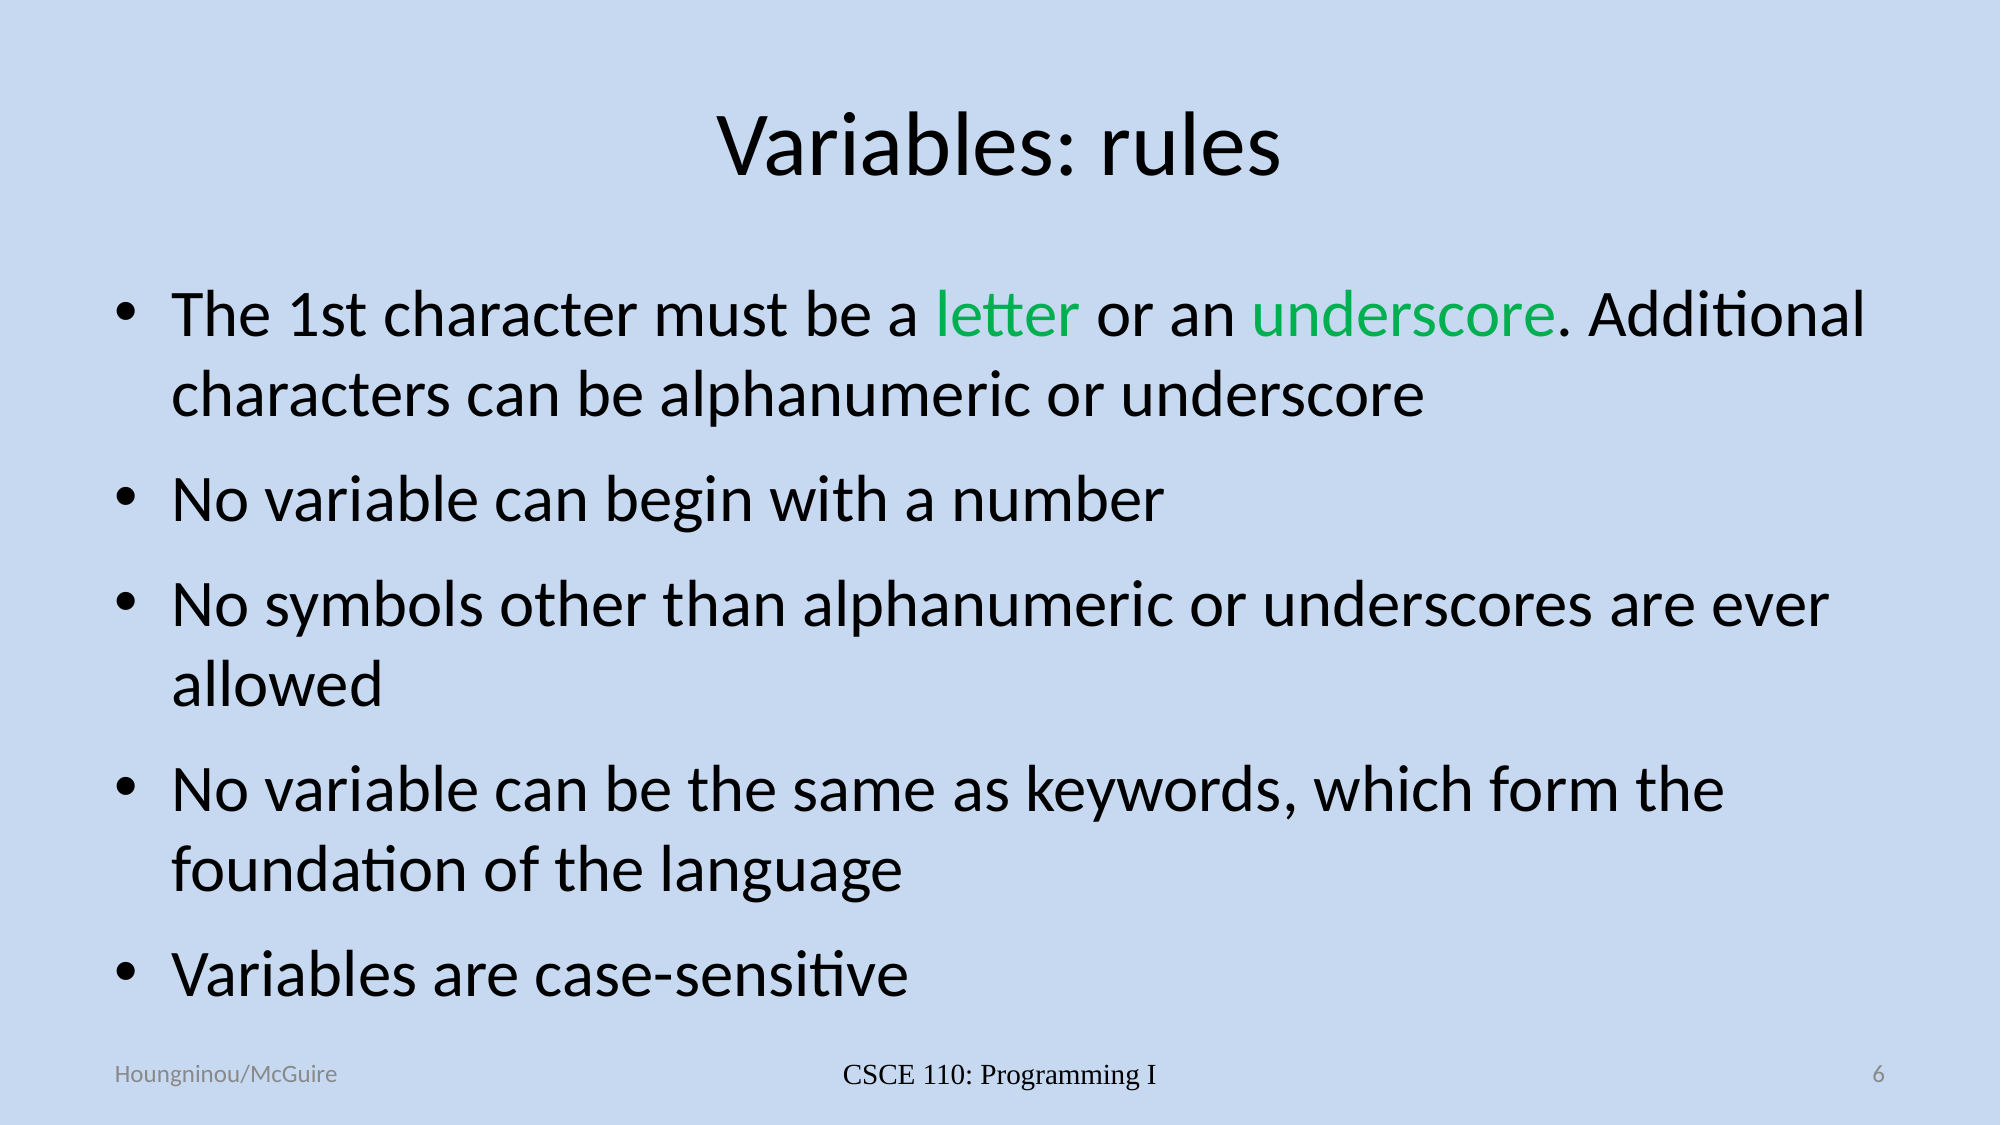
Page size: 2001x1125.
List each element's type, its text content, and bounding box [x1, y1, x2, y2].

title Variables: rules [99, 45, 1900, 233]
footer CSCE 110: Programming I [683, 1042, 1317, 1103]
list The 1st character must be a letter or an underscore. Additional characters can be alphanumeric or underscore No variable can begin with a number No symbols other than alphanumeric or underscores are ever allowed No variable can be the same as keywords, which form the foundation of the language Variables are case-sensitive [99, 262, 1900, 1005]
slide_number Houngninou/McGuire [99, 1042, 567, 1103]
slide_number 6 [1433, 1042, 1900, 1103]
